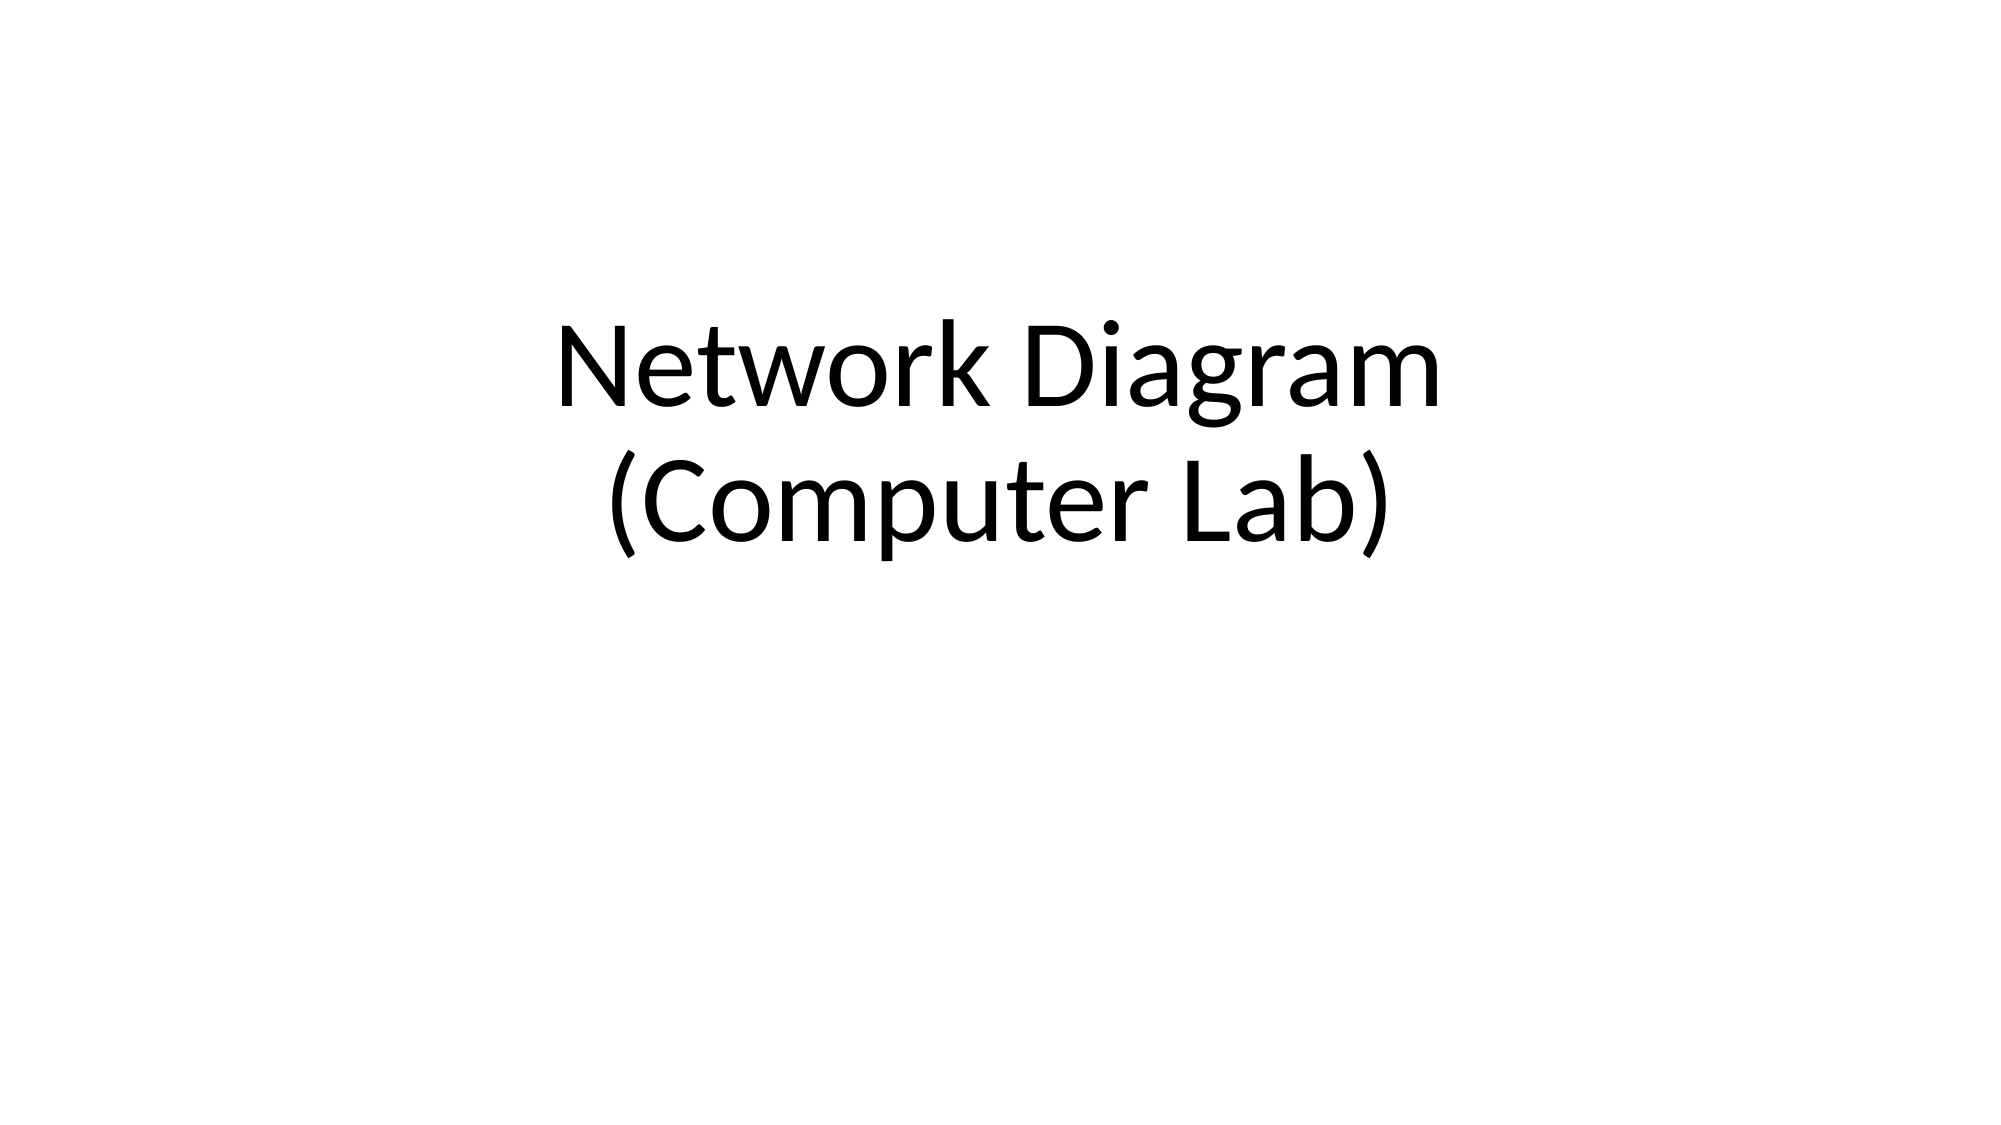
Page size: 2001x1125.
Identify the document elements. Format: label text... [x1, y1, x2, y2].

title Network Diagram (Computer Lab) [249, 184, 1750, 576]
